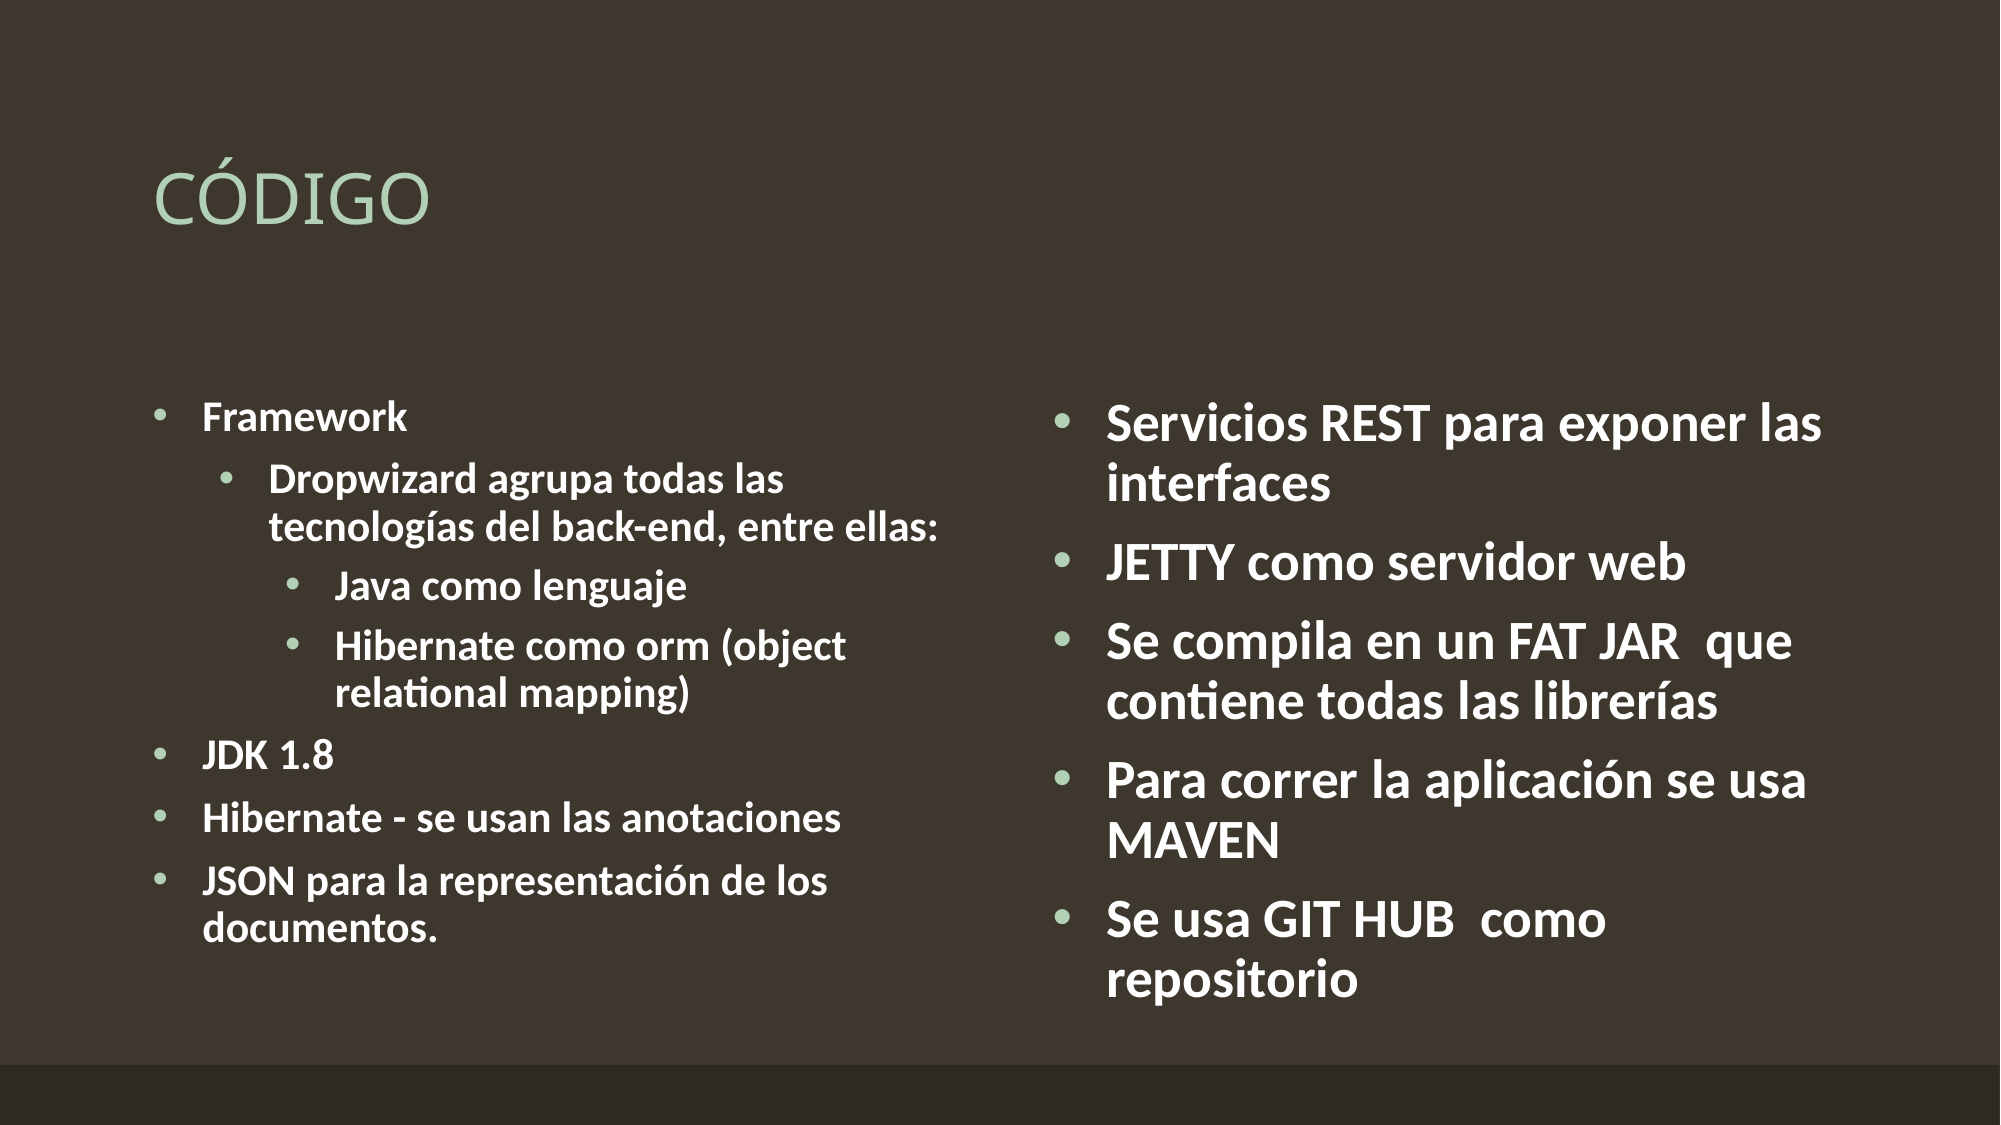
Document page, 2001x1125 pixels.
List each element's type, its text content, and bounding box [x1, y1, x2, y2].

list Servicios REST para exponer las interfaces JETTY como servidor web Se compila en un FAT JAR que contiene todas las librerías Para correr la aplicación se usa MAVEN Se usa GIT HUB como repositorio [1037, 386, 1863, 1018]
title CÓDIGO [137, 59, 1863, 248]
list Framework Dropwizard agrupa todas las tecnologías del back-end, entre ellas: Java como lenguaje Hibernate como orm (object relational mapping) JDK 1.8 Hibernate - se usan las anotaciones JSON para la representación de los documentos. [137, 386, 963, 1010]
